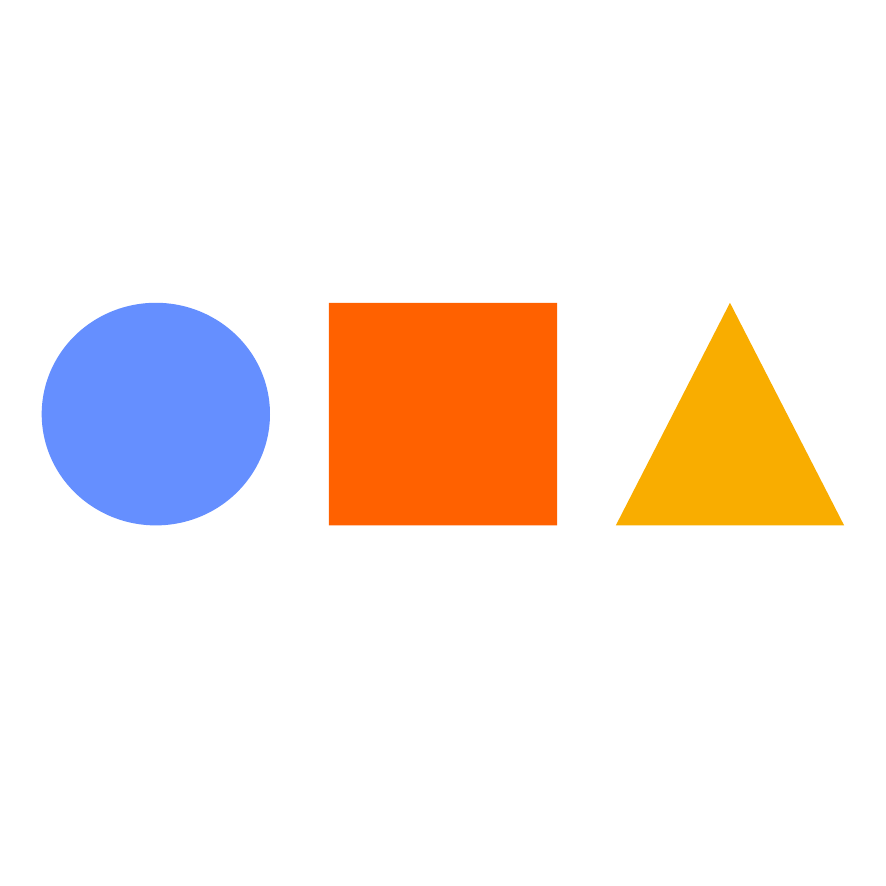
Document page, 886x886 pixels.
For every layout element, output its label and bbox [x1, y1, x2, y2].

text_box [327, 301, 559, 527]
text_box [40, 301, 272, 527]
text_box [613, 299, 847, 527]
